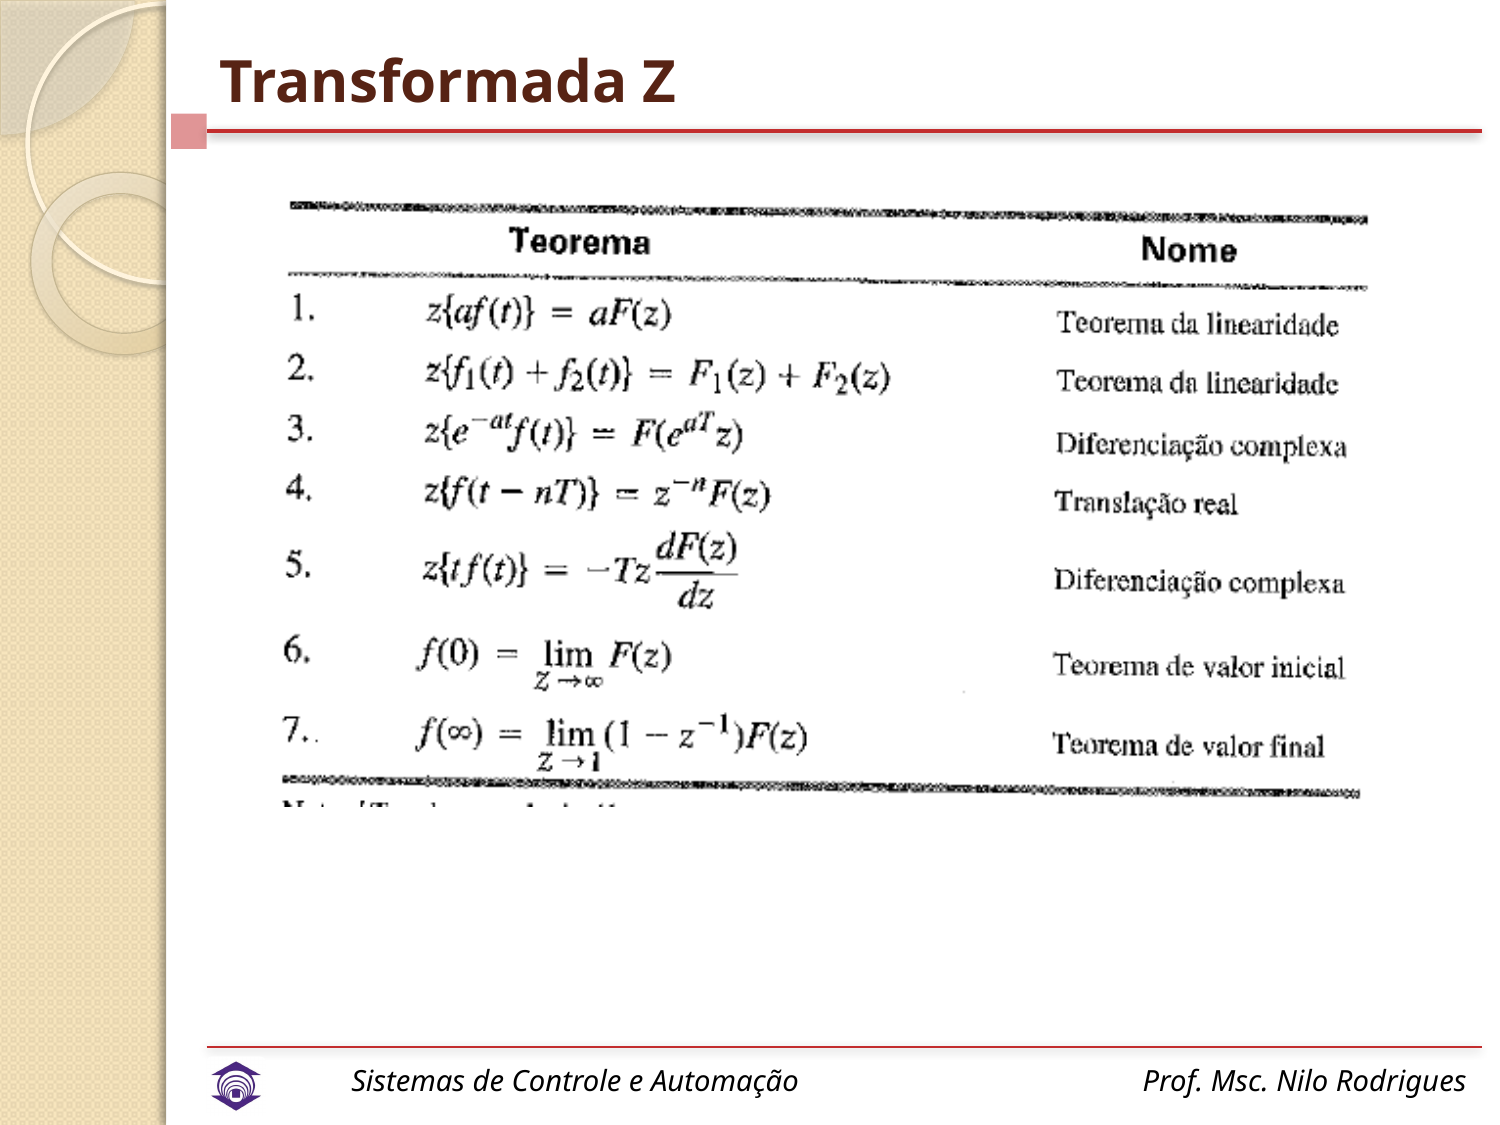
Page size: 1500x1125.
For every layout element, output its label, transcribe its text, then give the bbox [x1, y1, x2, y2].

text_box [169, 111, 209, 151]
picture [277, 195, 1377, 807]
picture [206, 1056, 266, 1116]
title Transformada Z [205, 20, 1436, 133]
